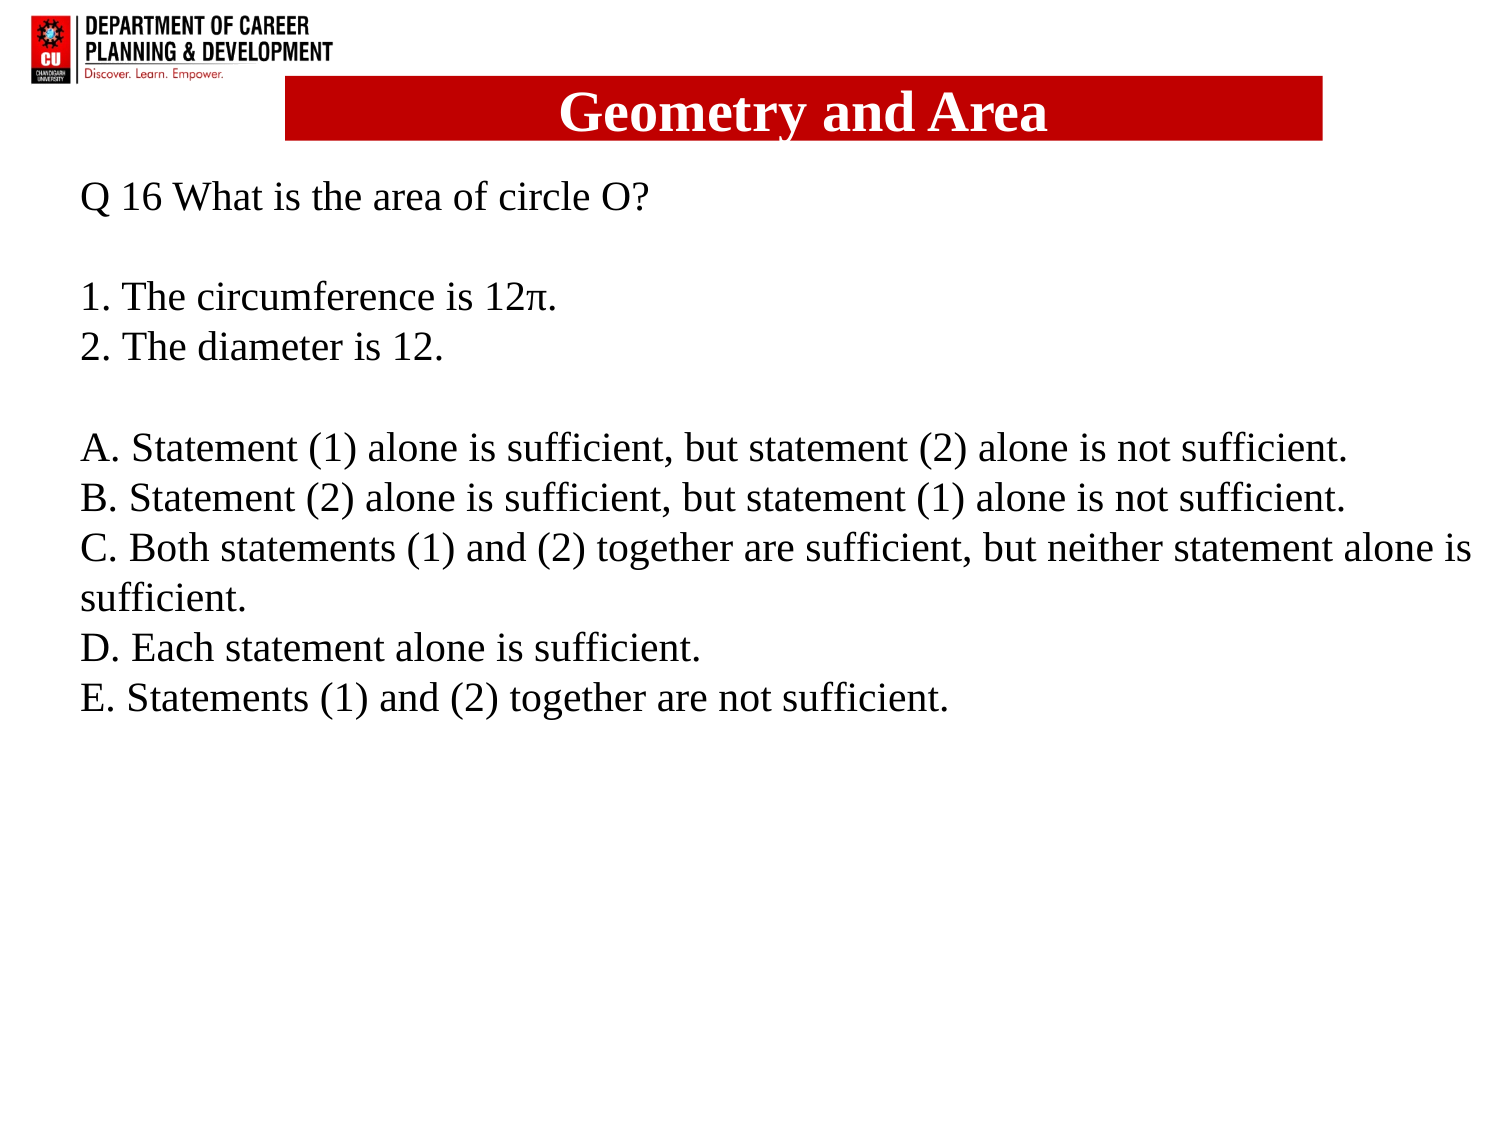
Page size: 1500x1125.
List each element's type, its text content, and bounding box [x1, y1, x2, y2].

title Q 16 What is the area of circle O? 1. The circumference is 12π. 2. The diameter is 12. A. Statement (1) alone is sufficient, but statement (2) alone is not sufficient. B. Statement (2) alone is sufficient, but statement (1) alone is not sufficient. C. Both statements (1) and (2) together are sufficient, but neither statement alone is sufficient. D. Each statement alone is sufficient. E. Statements (1) and (2) together are not sufficient. [64, 149, 1500, 740]
picture [23, 0, 349, 100]
